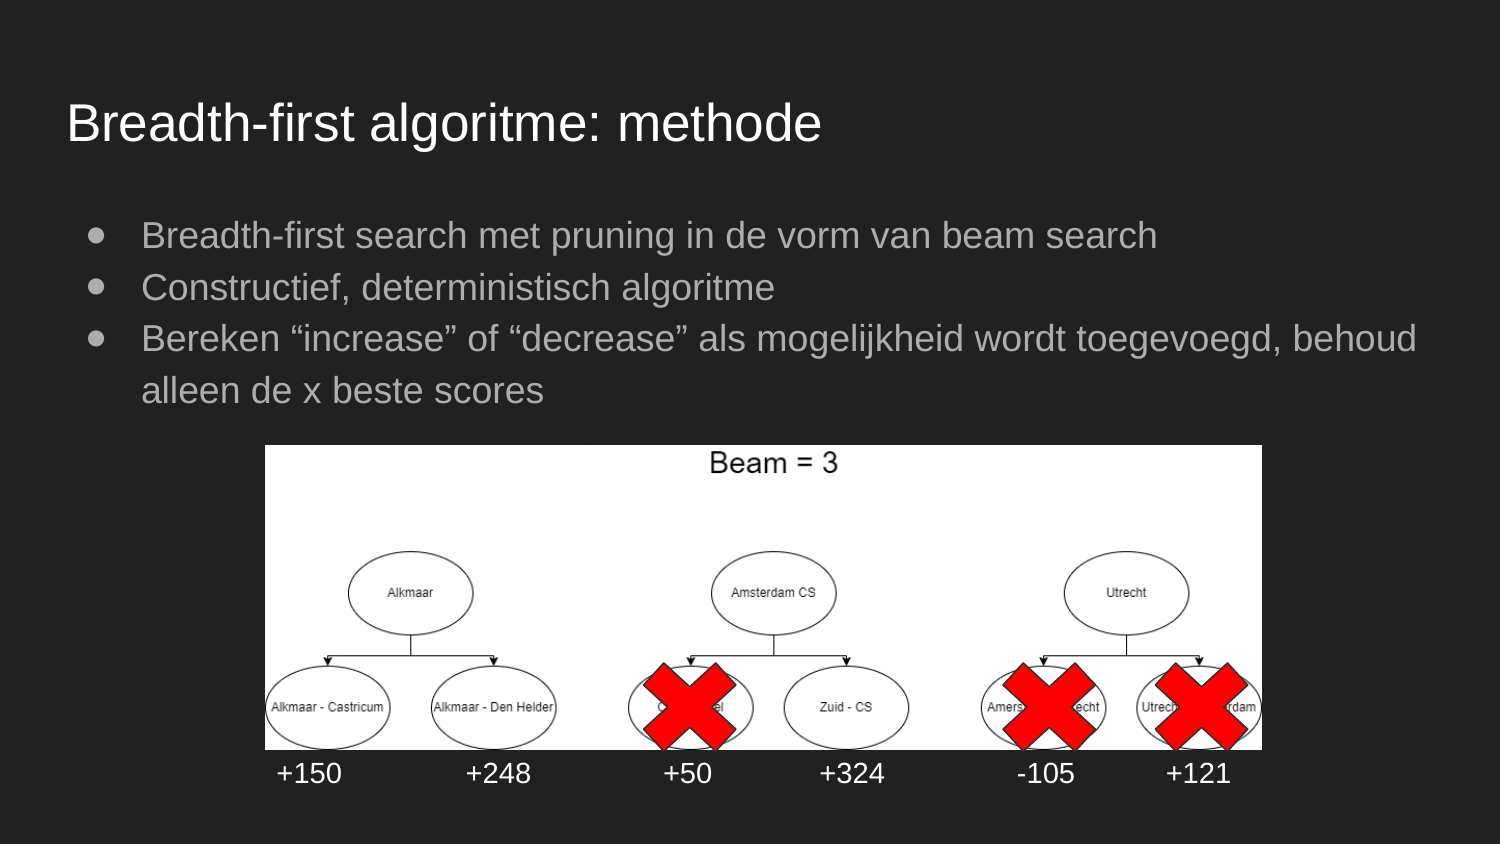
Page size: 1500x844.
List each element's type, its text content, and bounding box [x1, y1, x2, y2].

list Breadth-first search met pruning in de vorm van beam search Constructief, deterministisch algoritme Bereken “increase” of “decrease” als mogelijkheid wordt toegevoegd, behoud alleen de x beste scores [51, 189, 1449, 750]
picture [264, 445, 1262, 750]
title Breadth-first algoritme: methode [51, 72, 1449, 167]
text_box +150 +248 +50 +324 -105 +121 [261, 739, 1297, 805]
